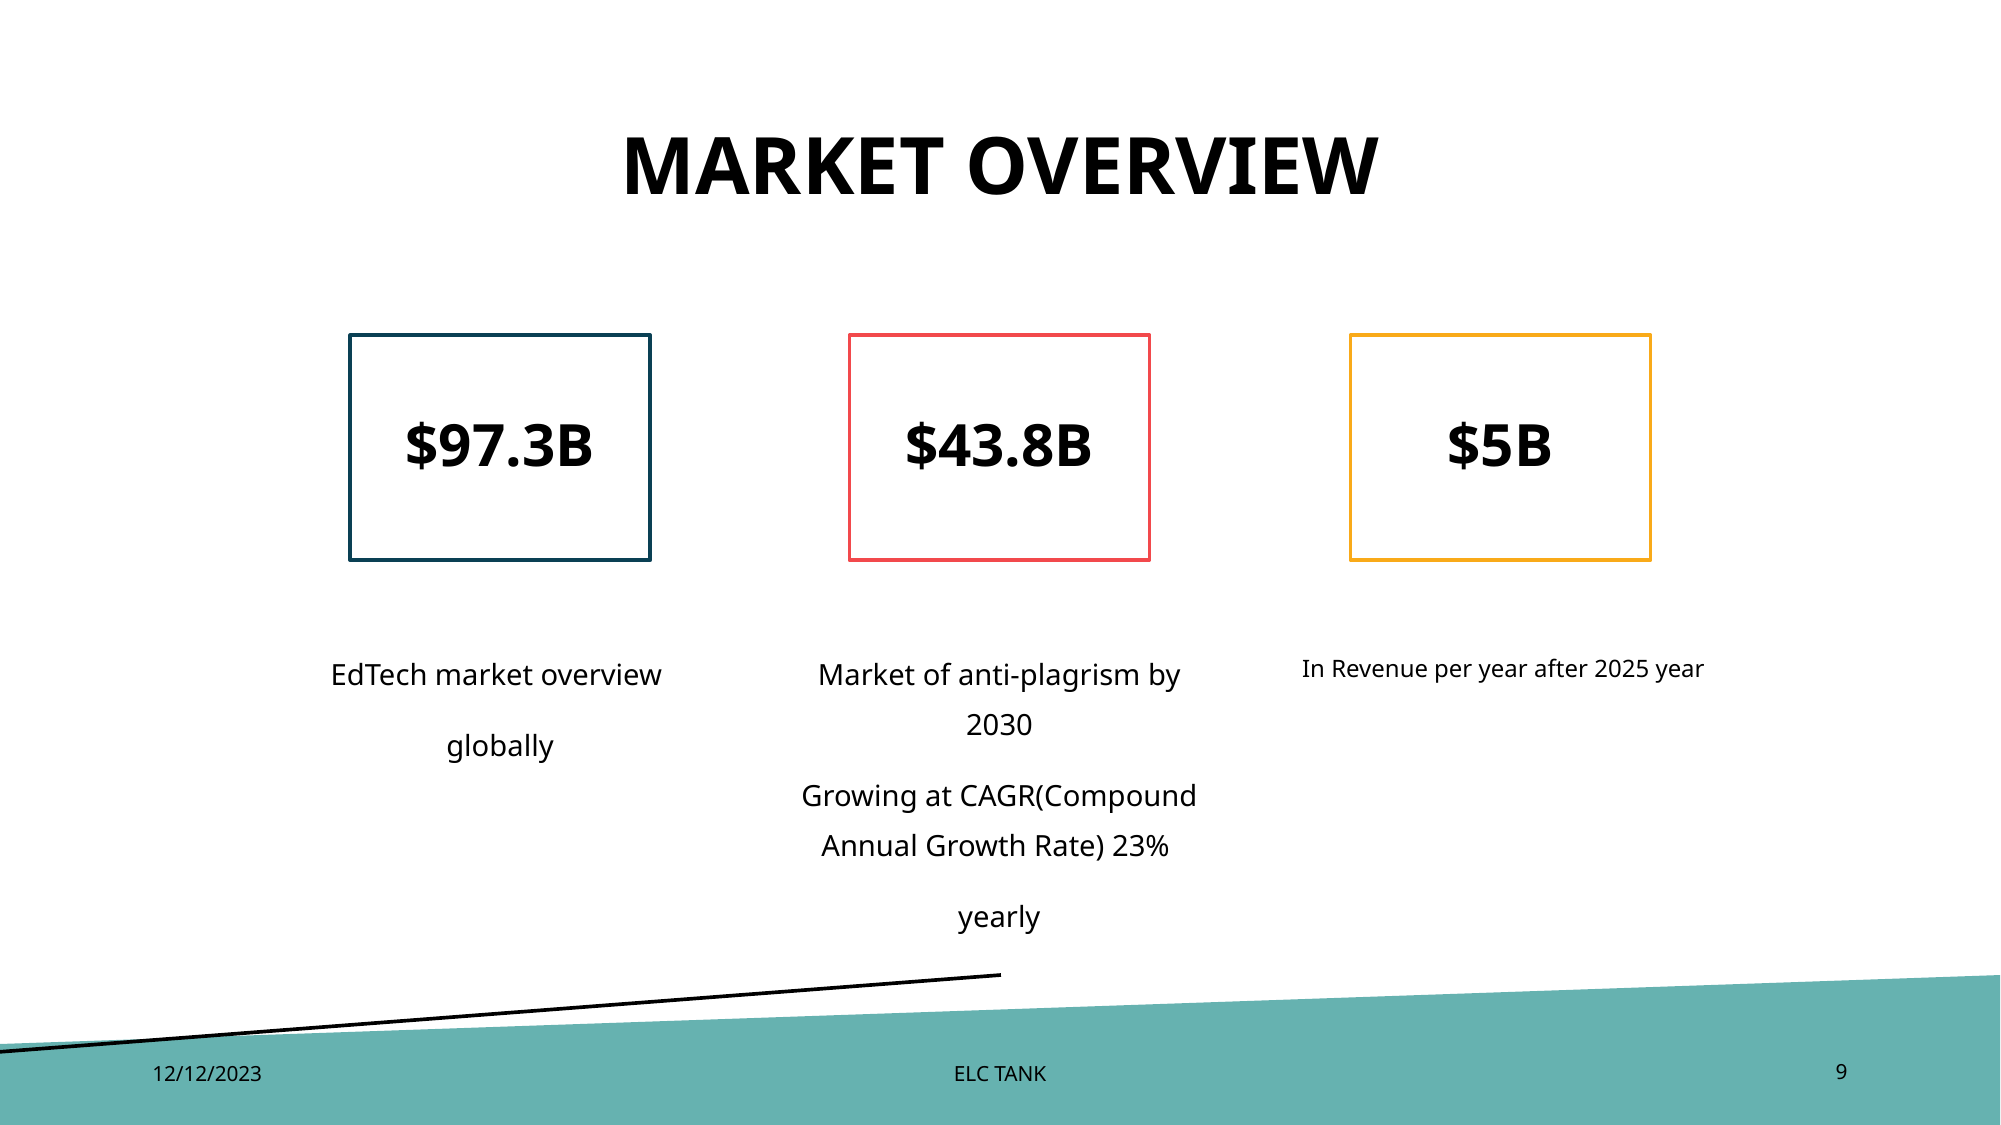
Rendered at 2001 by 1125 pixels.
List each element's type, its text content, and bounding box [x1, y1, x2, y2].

list EdTech market overview globally [275, 633, 726, 781]
list In Revenue per year after 2025 year [1275, 633, 1726, 694]
list $5B [1349, 333, 1652, 562]
list $97.3B [348, 333, 652, 562]
list Market of anti-plagrism by 2030 Growing at CAGR(Compound Annual Growth Rate) 23% yearly [774, 633, 1225, 897]
list $43.8B [848, 333, 1151, 562]
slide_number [137, 1042, 588, 1103]
footer ELC TANK [662, 1042, 1338, 1103]
title MARKET OVERVIEW [137, 59, 1863, 278]
slide_number 9 [1412, 1042, 1863, 1103]
